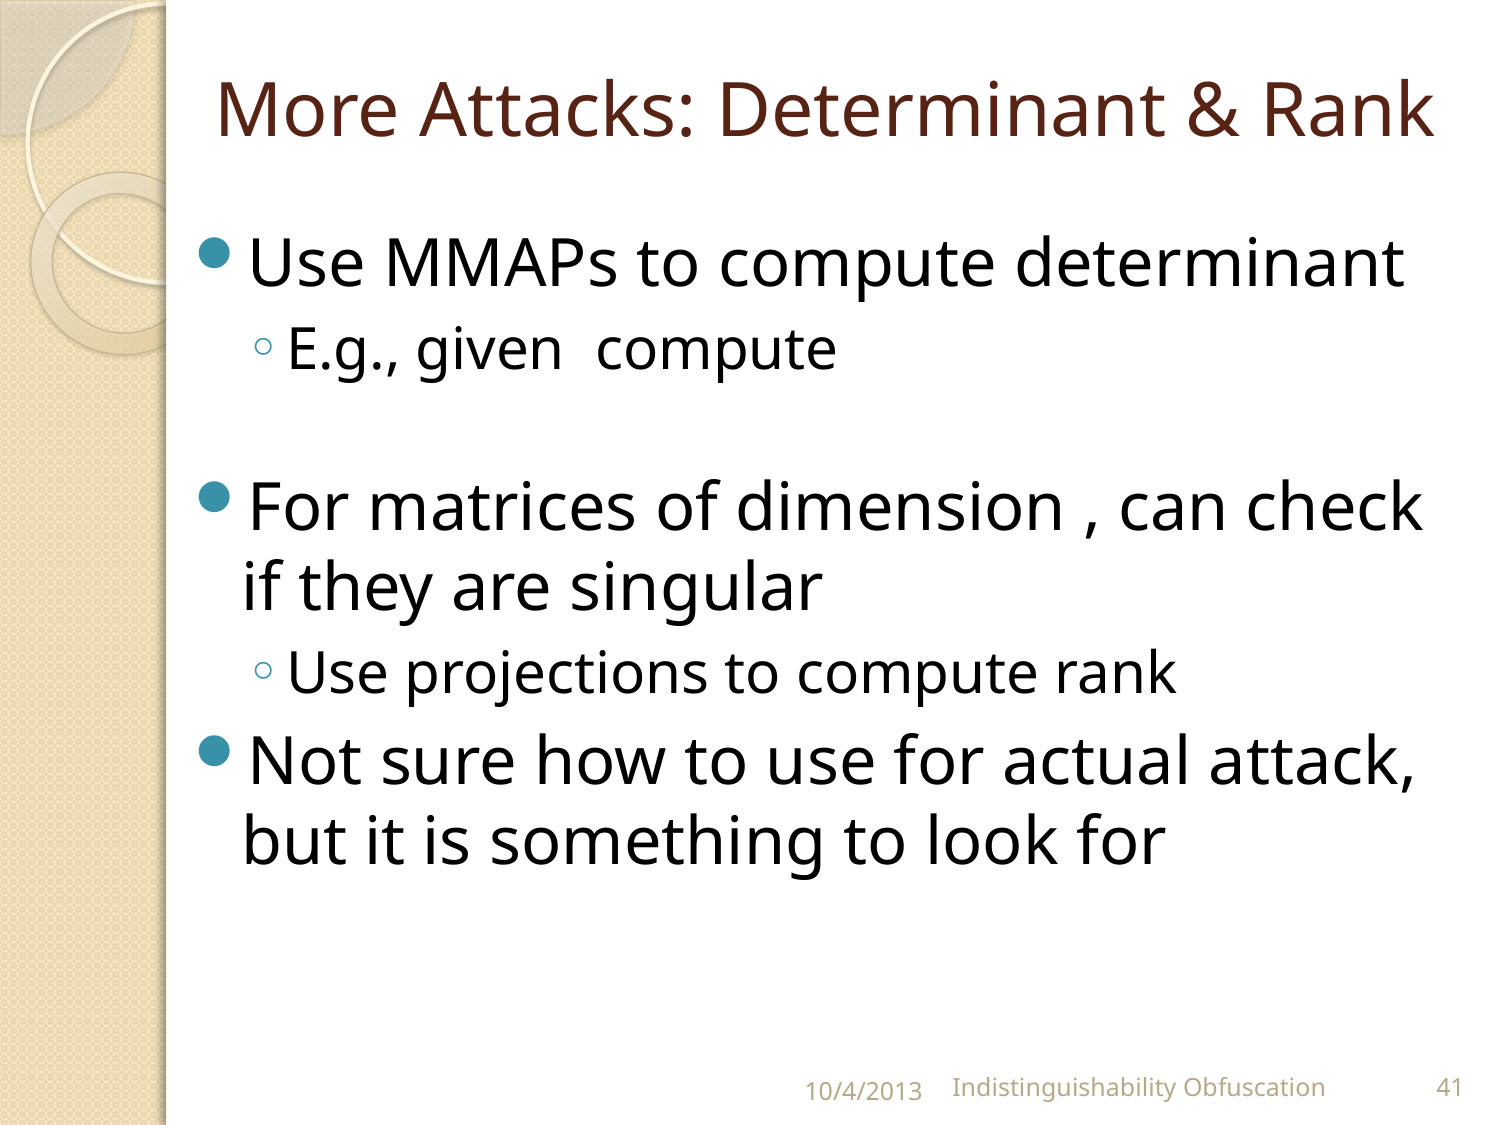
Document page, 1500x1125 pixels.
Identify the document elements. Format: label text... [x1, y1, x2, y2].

slide_number 41 [1413, 1034, 1488, 1113]
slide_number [587, 1034, 937, 1113]
footer Indistinguishability Obfuscation [937, 1034, 1413, 1113]
title More Attacks: Determinant & Rank [200, 12, 1488, 200]
